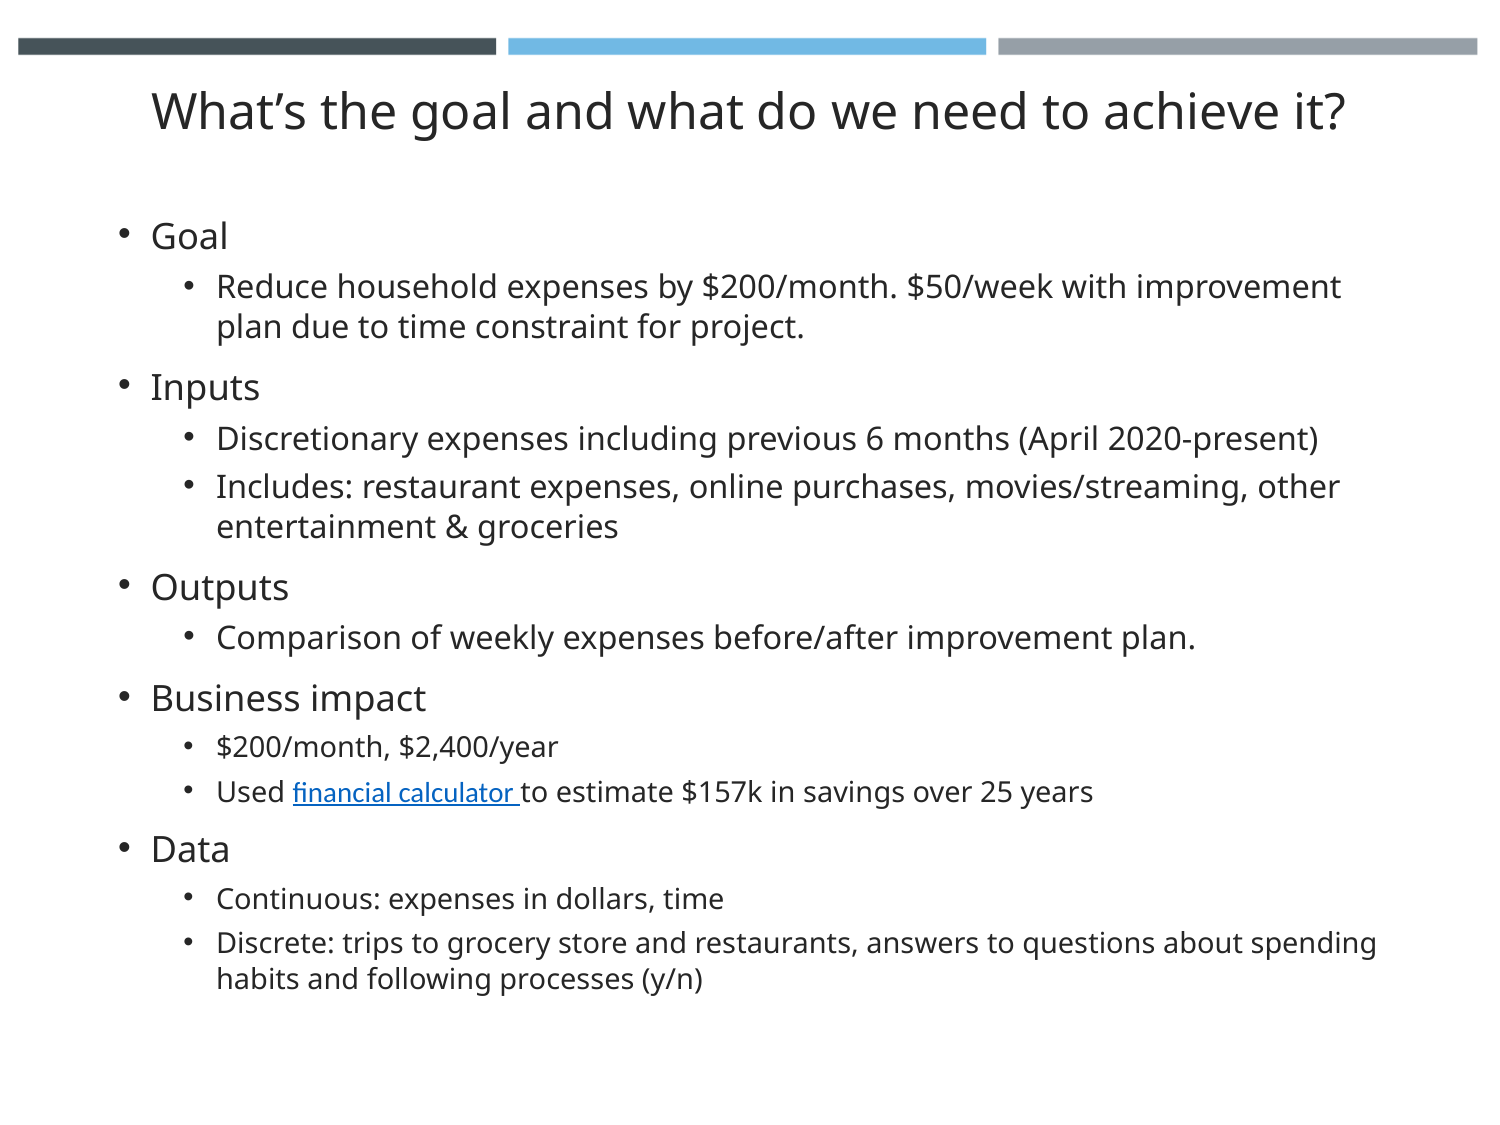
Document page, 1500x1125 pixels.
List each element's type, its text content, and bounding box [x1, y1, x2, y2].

title What’s the goal and what do we need to achieve it? [32, 78, 1466, 189]
list Goal Reduce household expenses by $200/month. $50/week with improvement plan due to time constraint for project. Inputs Discretionary expenses including previous 6 months (April 2020-present) Includes: restaurant expenses, online purchases, movies/streaming, other entertainment & groceries Outputs Comparison of weekly expenses before/after improvement plan. Business impact $200/month, $2,400/year Used financial calculator to estimate $157k in savings over 25 years Data Continuous: expenses in dollars, time Discrete: trips to grocery store and restaurants, answers to questions about spending habits and following processes (y/n) [103, 206, 1397, 1014]
picture [15, 17, 1484, 78]
